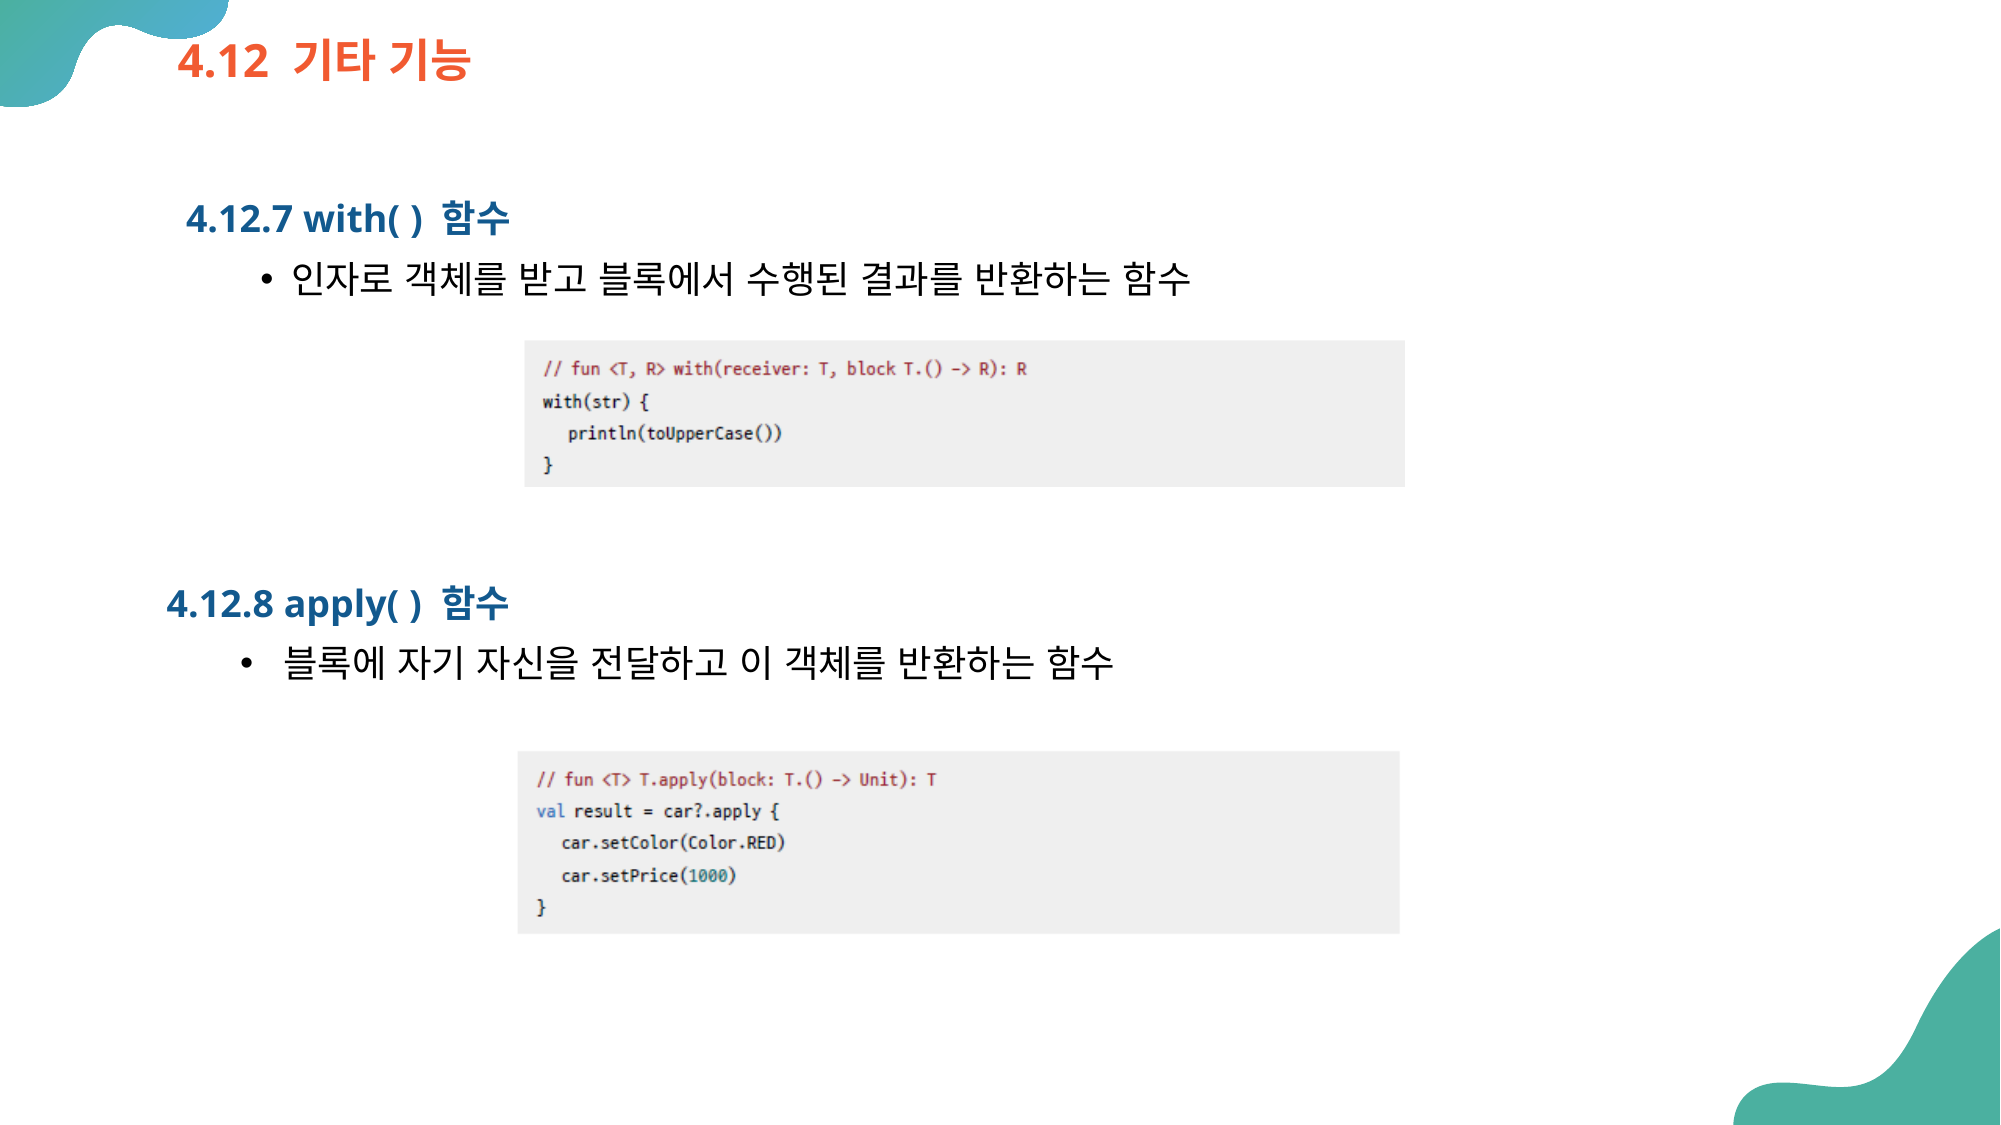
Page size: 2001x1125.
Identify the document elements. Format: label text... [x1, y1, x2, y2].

text_box 인자로 객체를 받고 블록에서 수행된 결과를 반환하는 함수 [245, 248, 1870, 309]
picture [504, 742, 1411, 942]
text_box 4.12.7 with( ) 함수 [171, 187, 526, 248]
text_box 4.12 기타 기능 [162, 24, 2000, 95]
picture [517, 328, 1405, 487]
text_box 4.12.8 apply( ) 함수 [151, 572, 525, 633]
text_box 블록에 자기 자신을 전달하고 이 객체를 반환하는 함수 [225, 633, 1850, 693]
